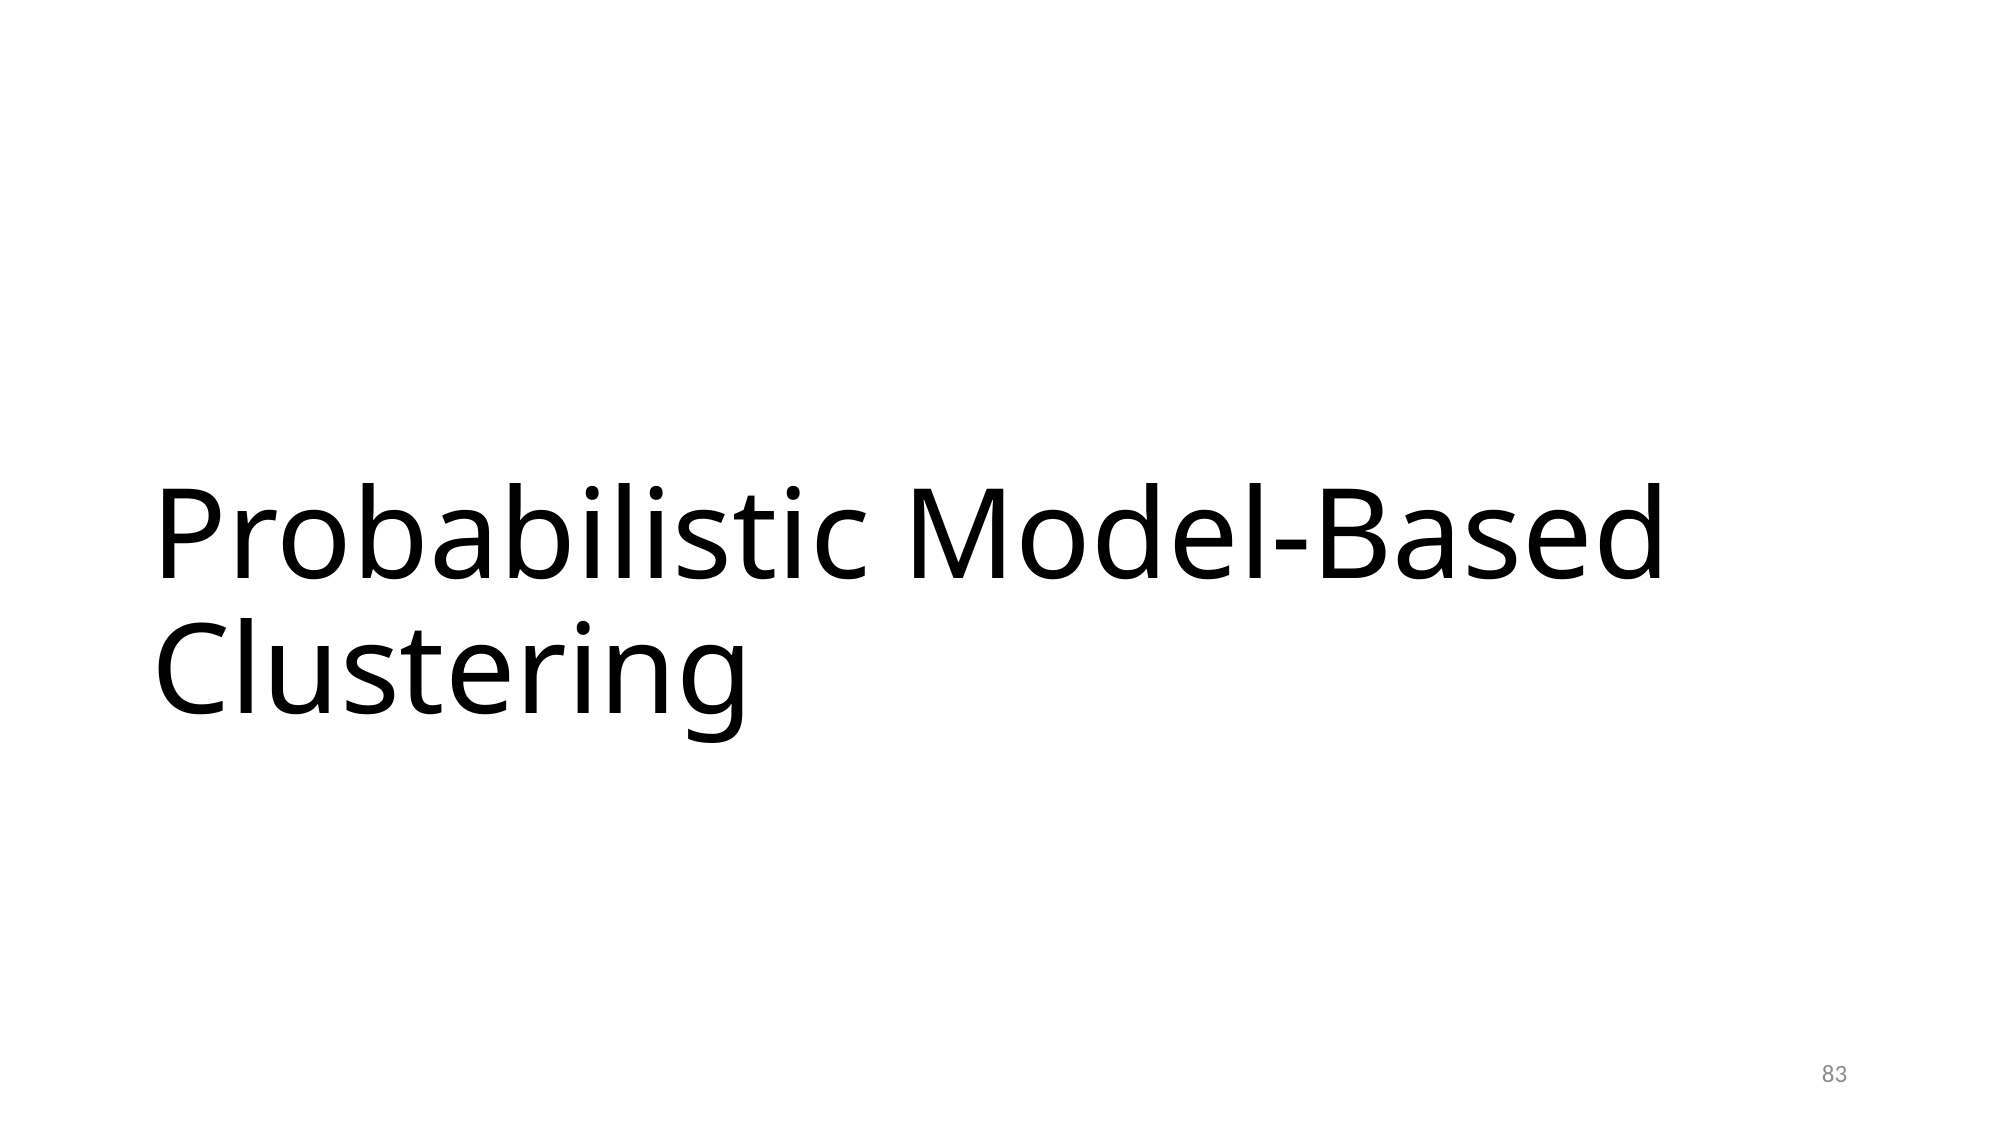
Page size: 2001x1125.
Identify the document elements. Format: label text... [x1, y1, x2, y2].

title Probabilistic Model-Based Clustering [136, 280, 1862, 749]
slide_number 83 [1412, 1042, 1863, 1103]
